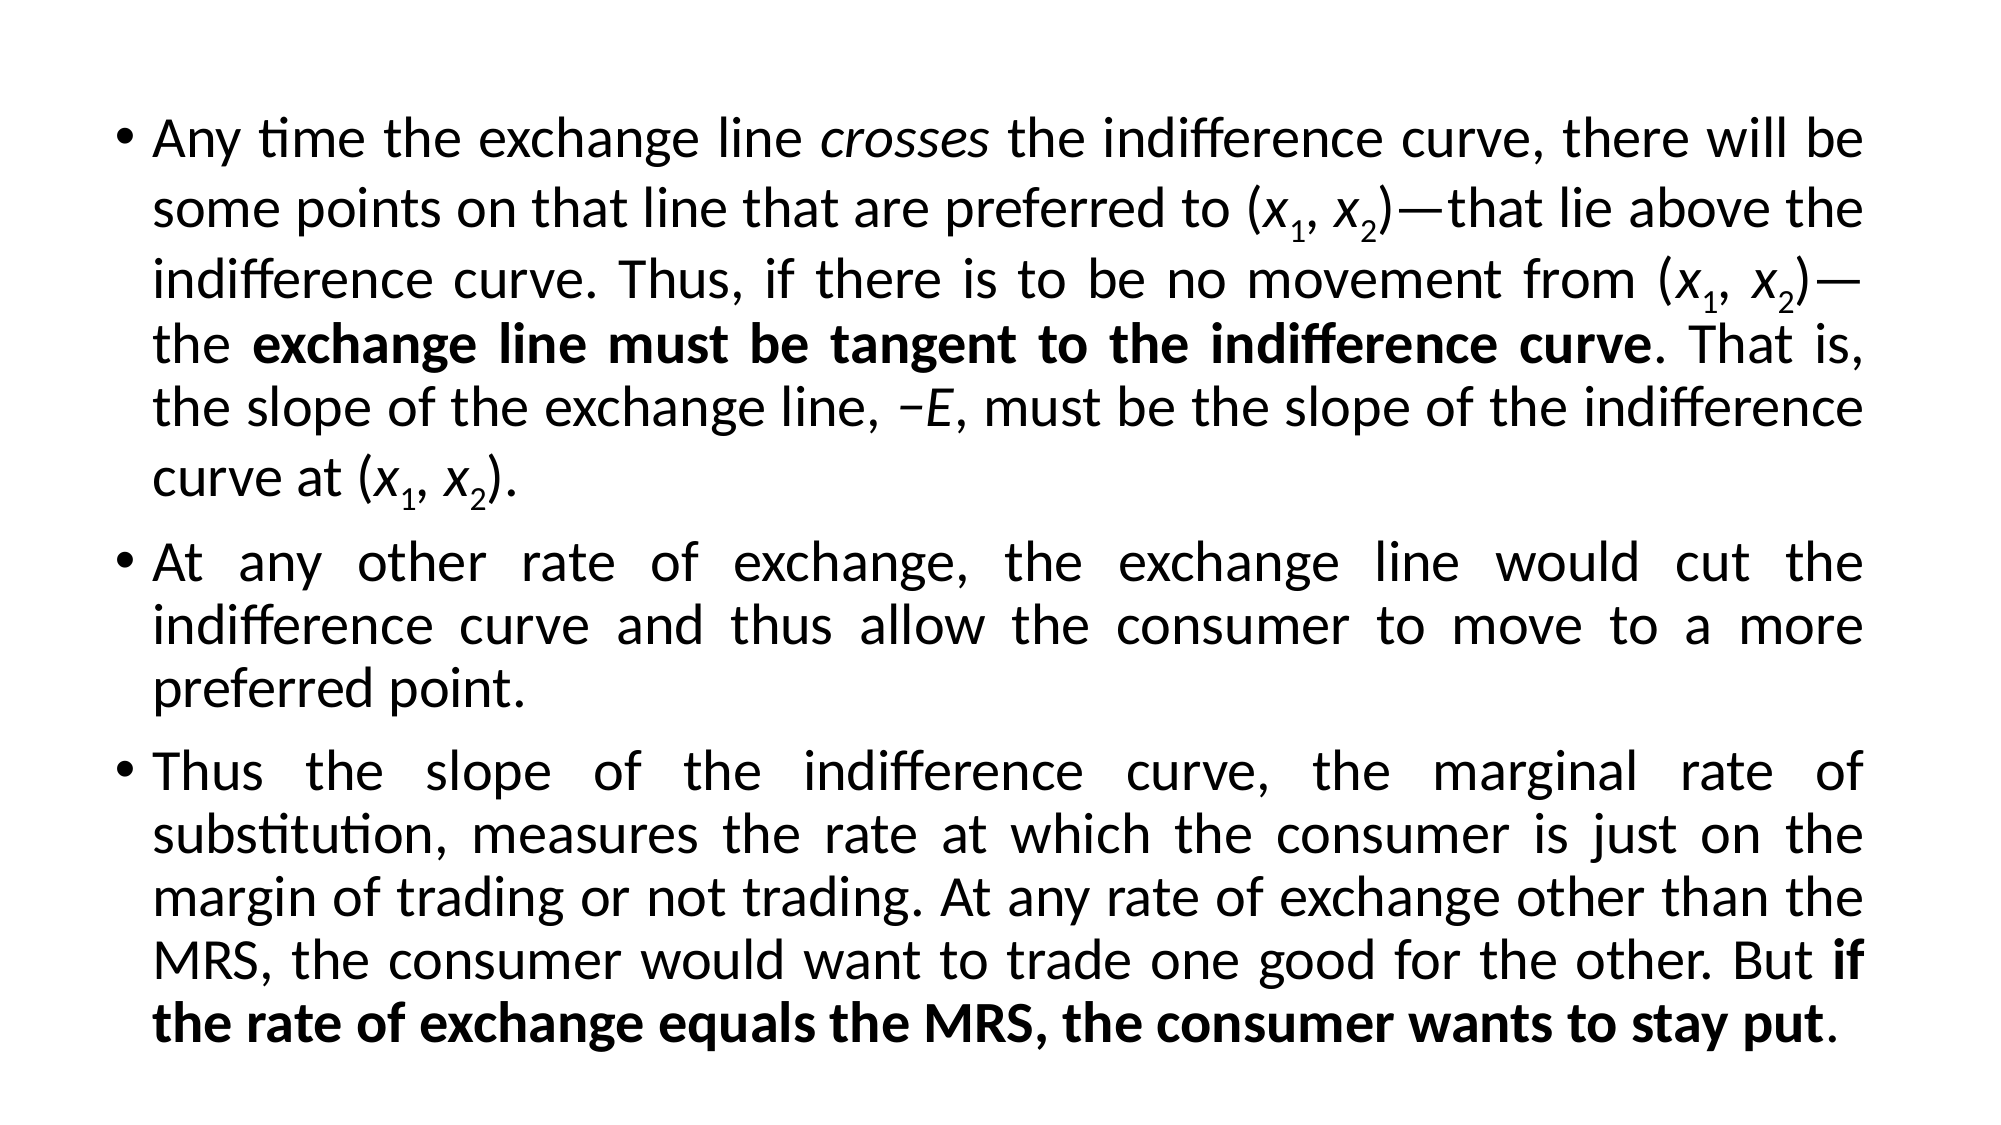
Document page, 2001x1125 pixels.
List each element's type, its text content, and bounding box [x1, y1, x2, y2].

list Any time the exchange line crosses the indifference curve, there will be some points on that line that are preferred to (x1, x2)—that lie above the indifference curve. Thus, if there is to be no movement from (x1, x2)— the exchange line must be tangent to the indifference curve. That is, the slope of the exchange line, −E, must be the slope of the indifference curve at (x1, x2). At any other rate of exchange, the exchange line would cut the indifference curve and thus allow the consumer to move to a more preferred point. Thus the slope of the indifference curve, the marginal rate of substitution, measures the rate at which the consumer is just on the margin of trading or not trading. At any rate of exchange other than the MRS, the consumer would want to trade one good for the other. But if the rate of exchange equals the MRS, the consumer wants to stay put. [99, 99, 1881, 1073]
